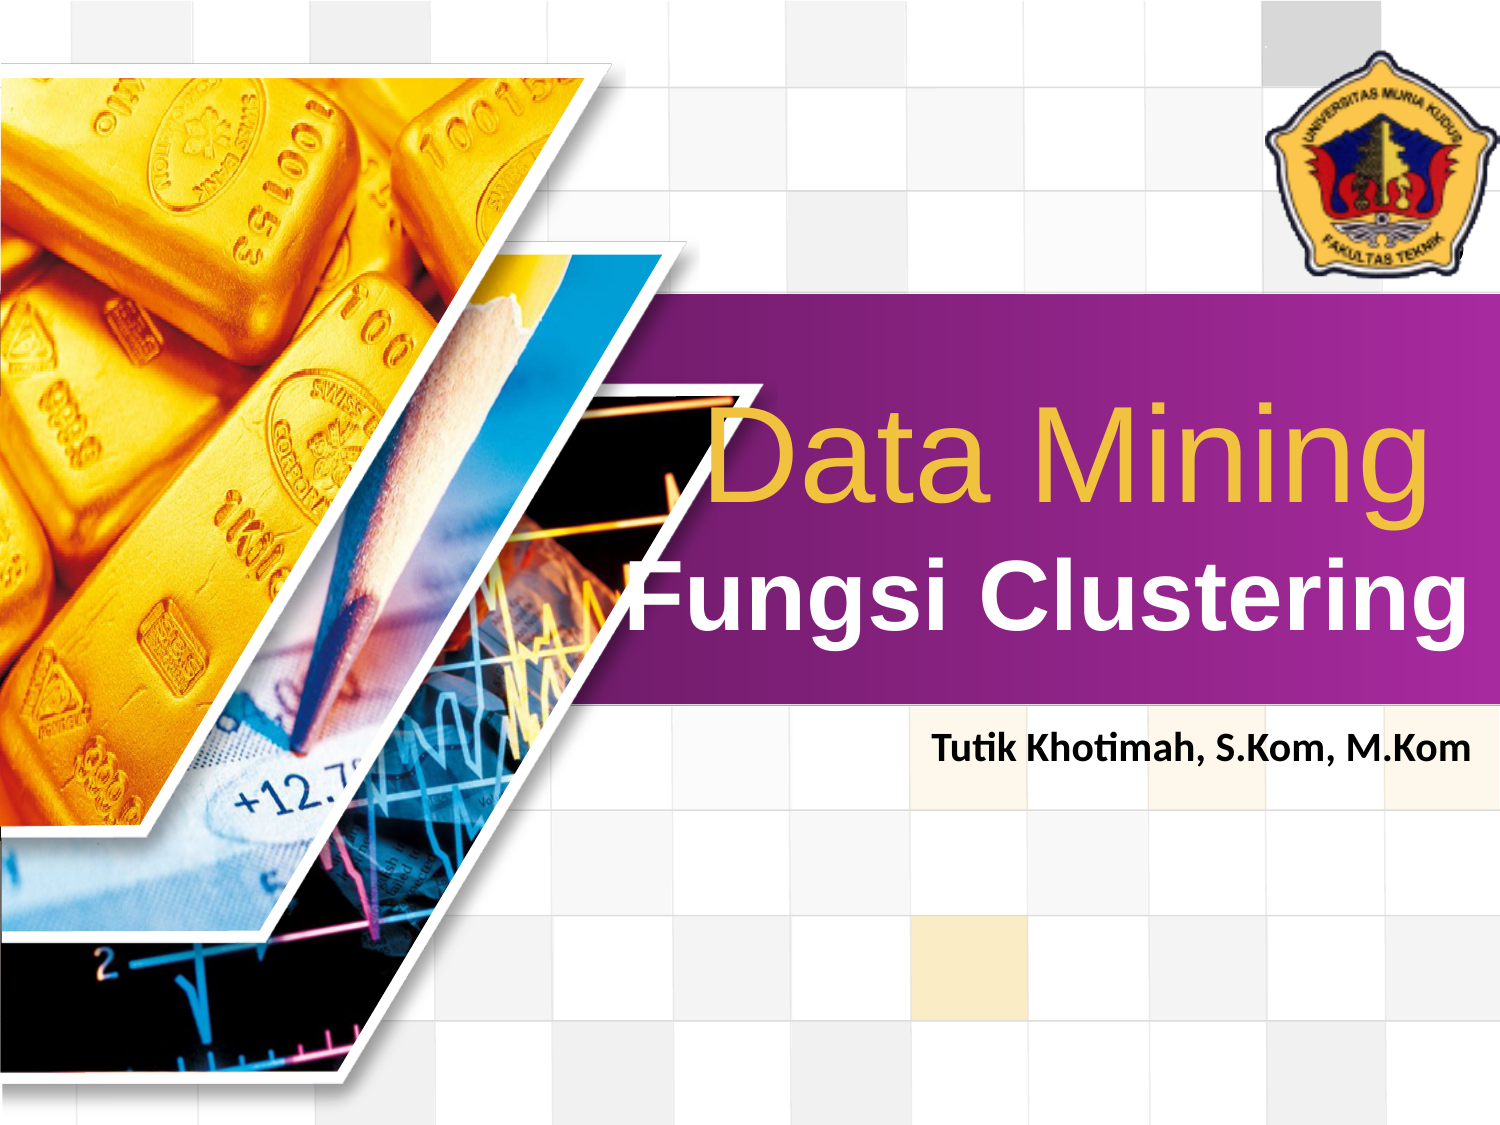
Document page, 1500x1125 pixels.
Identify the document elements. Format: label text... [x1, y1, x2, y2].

title Data Mining Fungsi Clustering [409, 377, 1488, 638]
picture [0, 50, 778, 1125]
subtitle Tutik Khotimah, S.Kom, M.Kom [762, 712, 1488, 813]
picture [1265, 46, 1500, 282]
